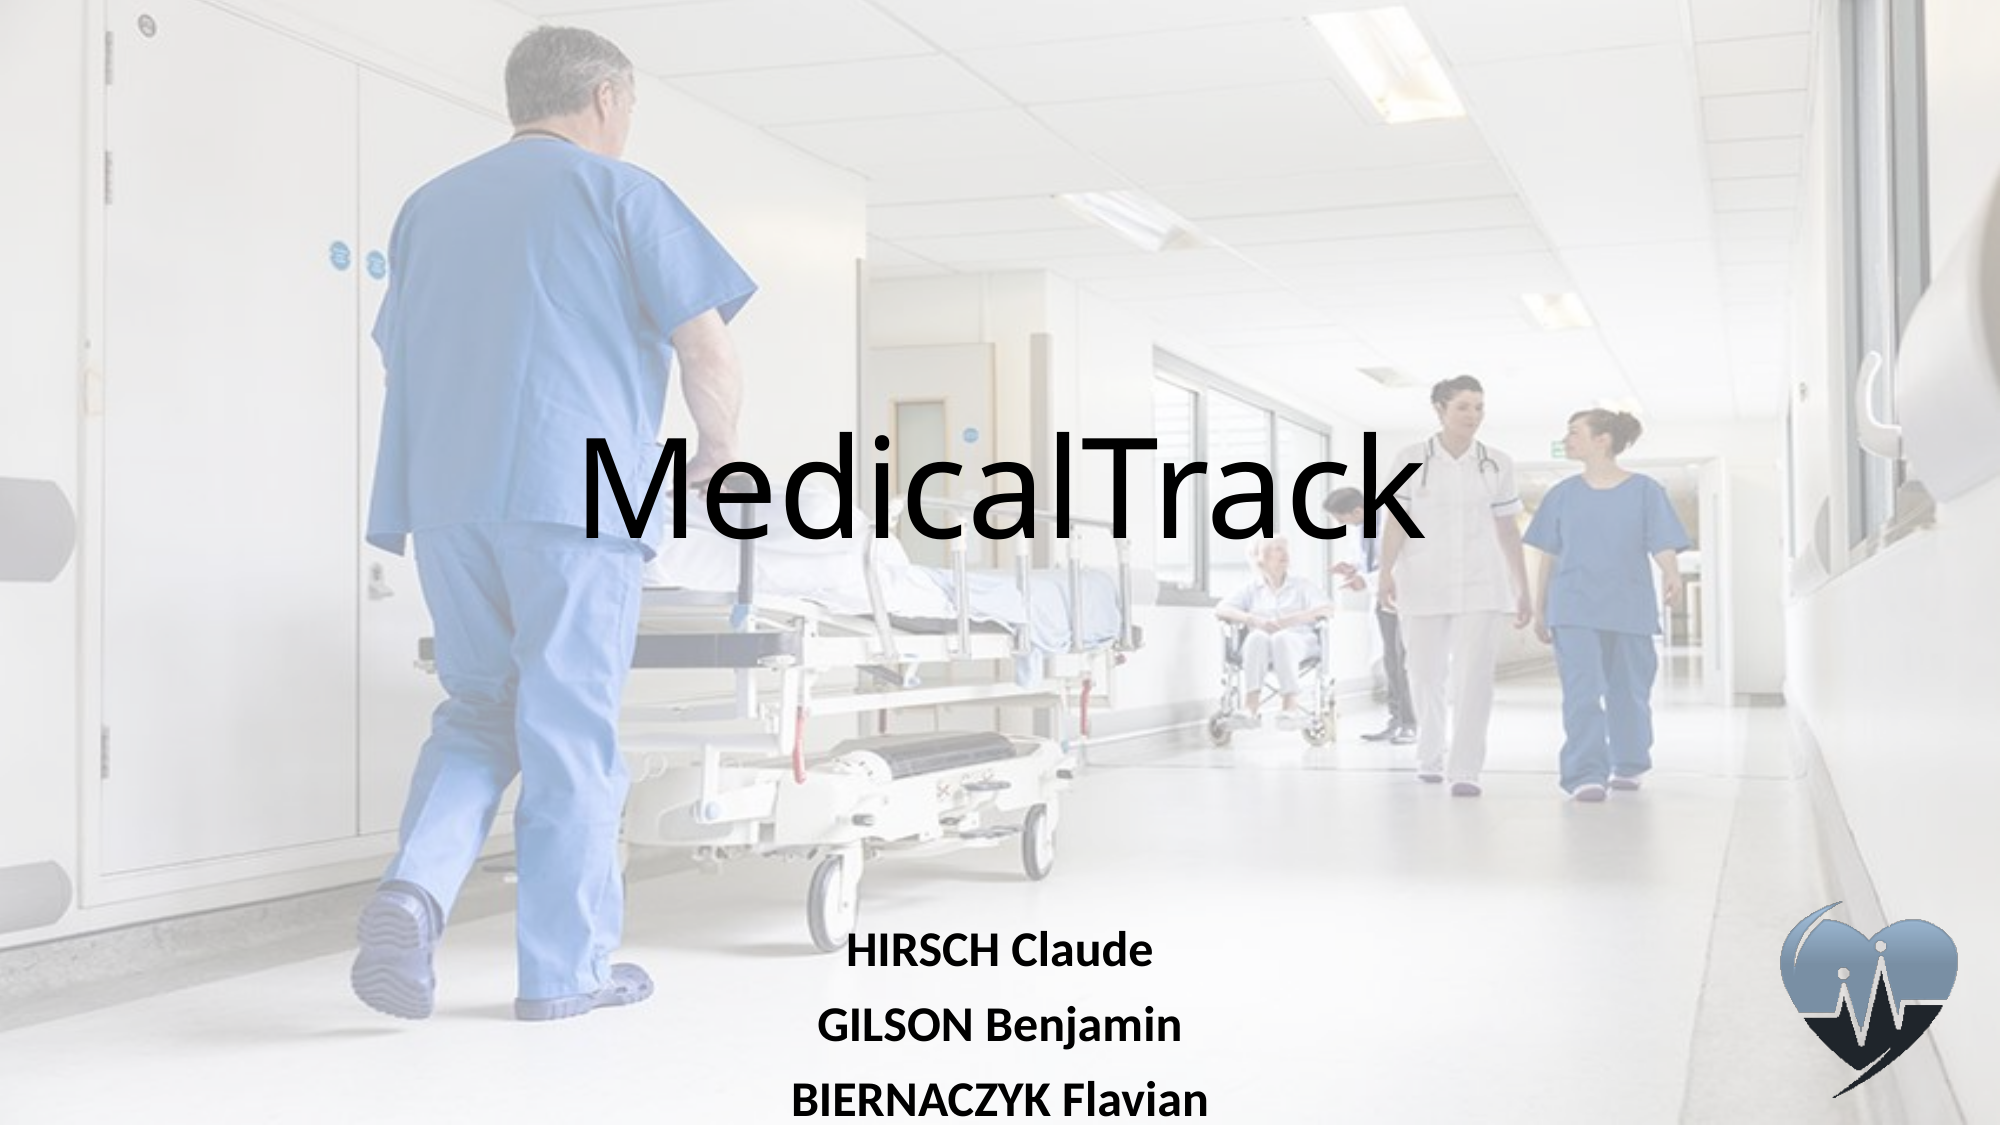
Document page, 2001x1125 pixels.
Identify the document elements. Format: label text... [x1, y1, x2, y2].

picture [1337, 713, 2000, 1125]
subtitle HIRSCH Claude GILSON Benjamin BIERNACZYK Flavian [249, 916, 1337, 1099]
title MedicalTrack [249, 410, 1750, 576]
